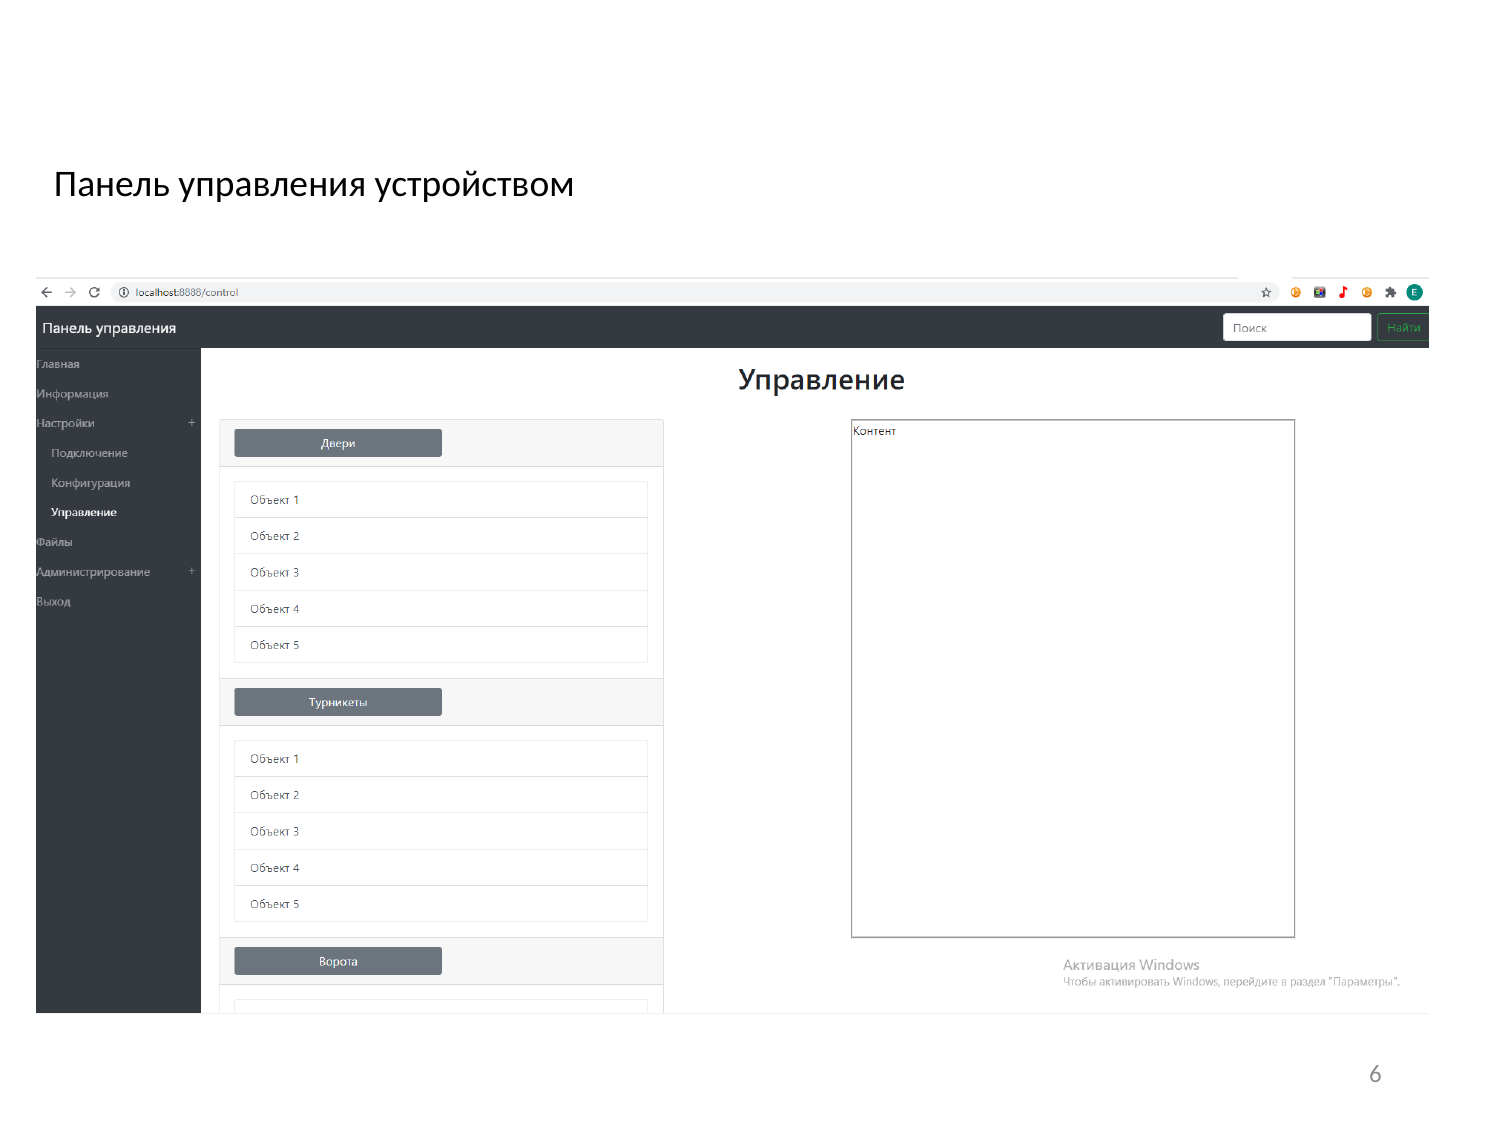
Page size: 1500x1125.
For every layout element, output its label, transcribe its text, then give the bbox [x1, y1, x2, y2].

slide_number 6 [1059, 1042, 1397, 1103]
picture [35, 277, 1429, 1014]
text_box Панель управления устройством [39, 151, 590, 212]
